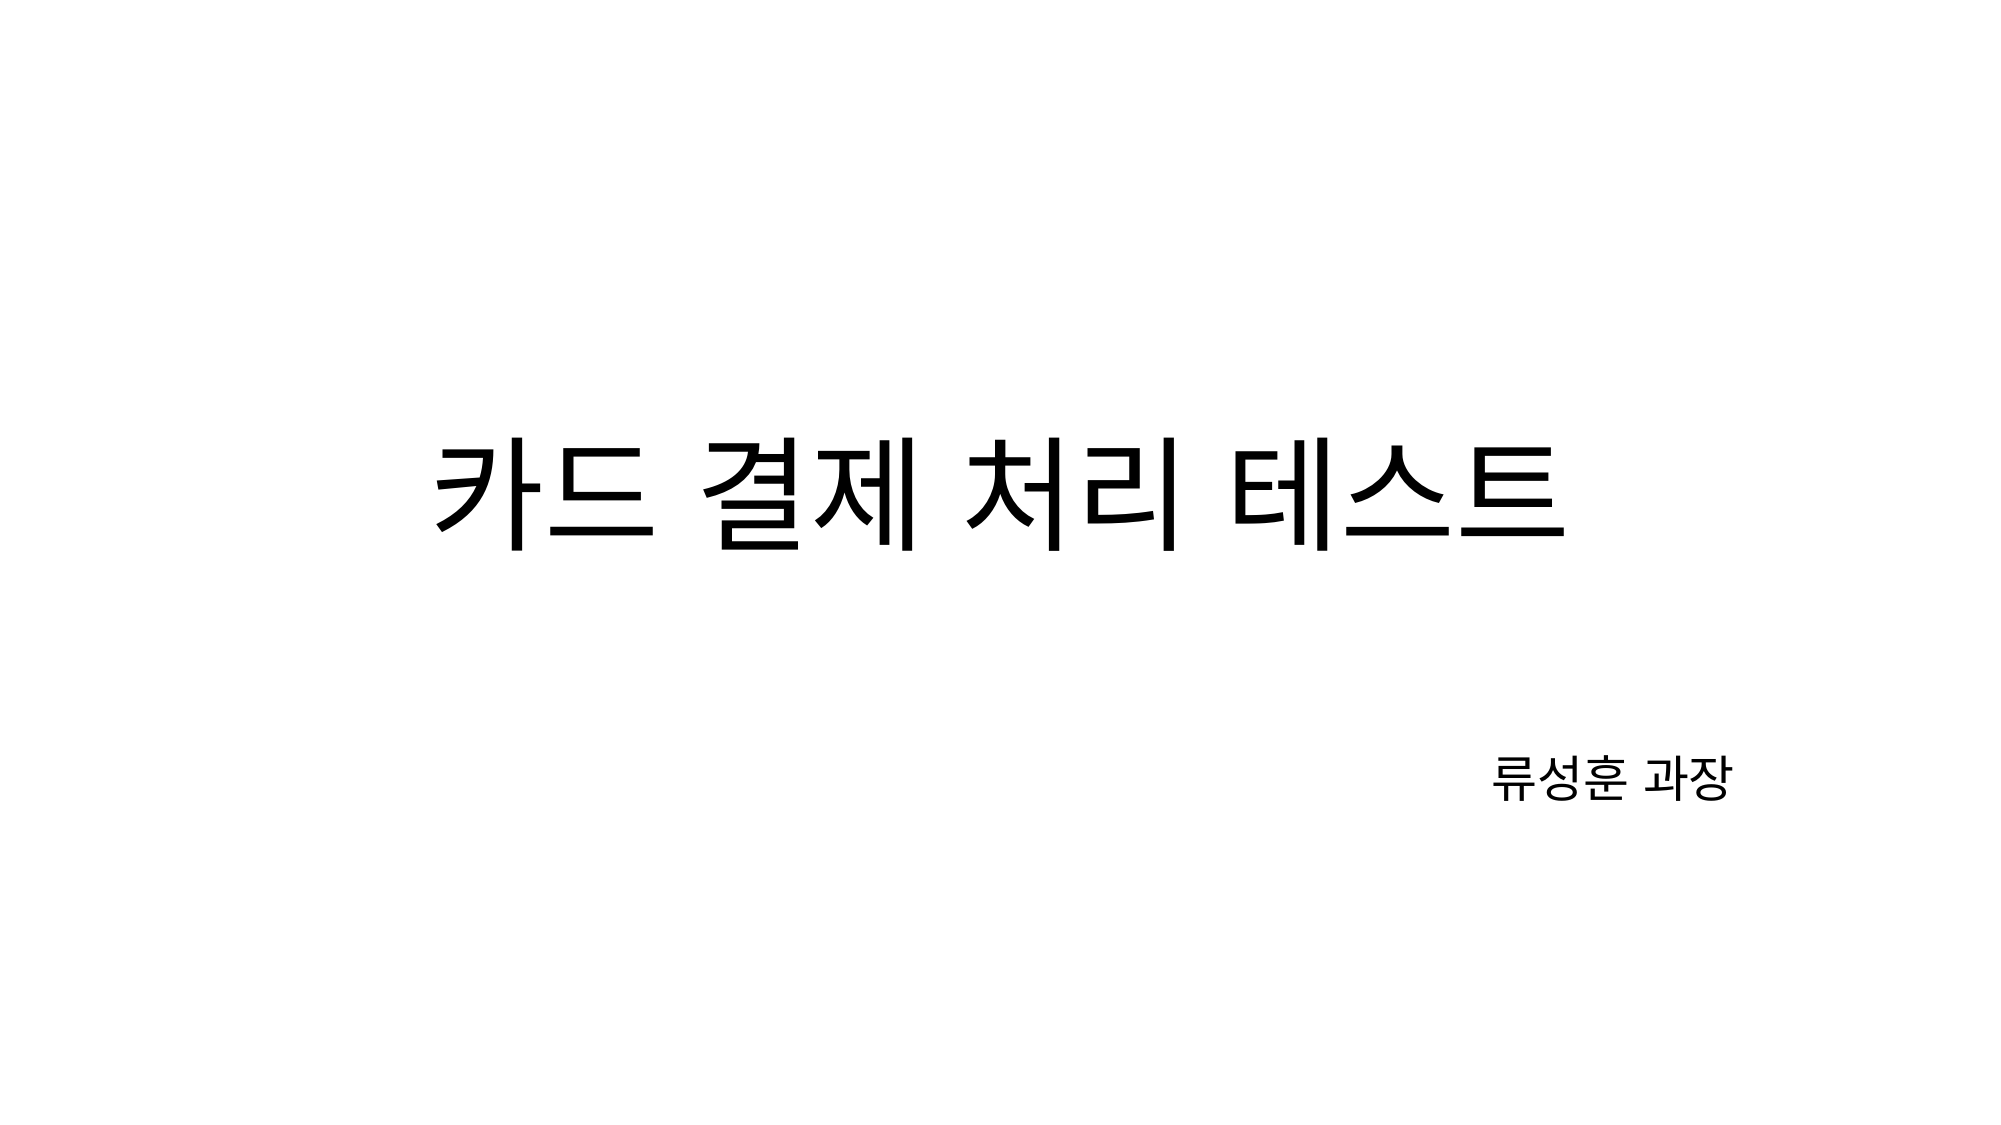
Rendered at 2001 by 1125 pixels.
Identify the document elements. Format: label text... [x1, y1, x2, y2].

title 카드 결제 처리 테스트 [249, 184, 1750, 576]
subtitle 류성훈 과장 [249, 590, 1750, 863]
